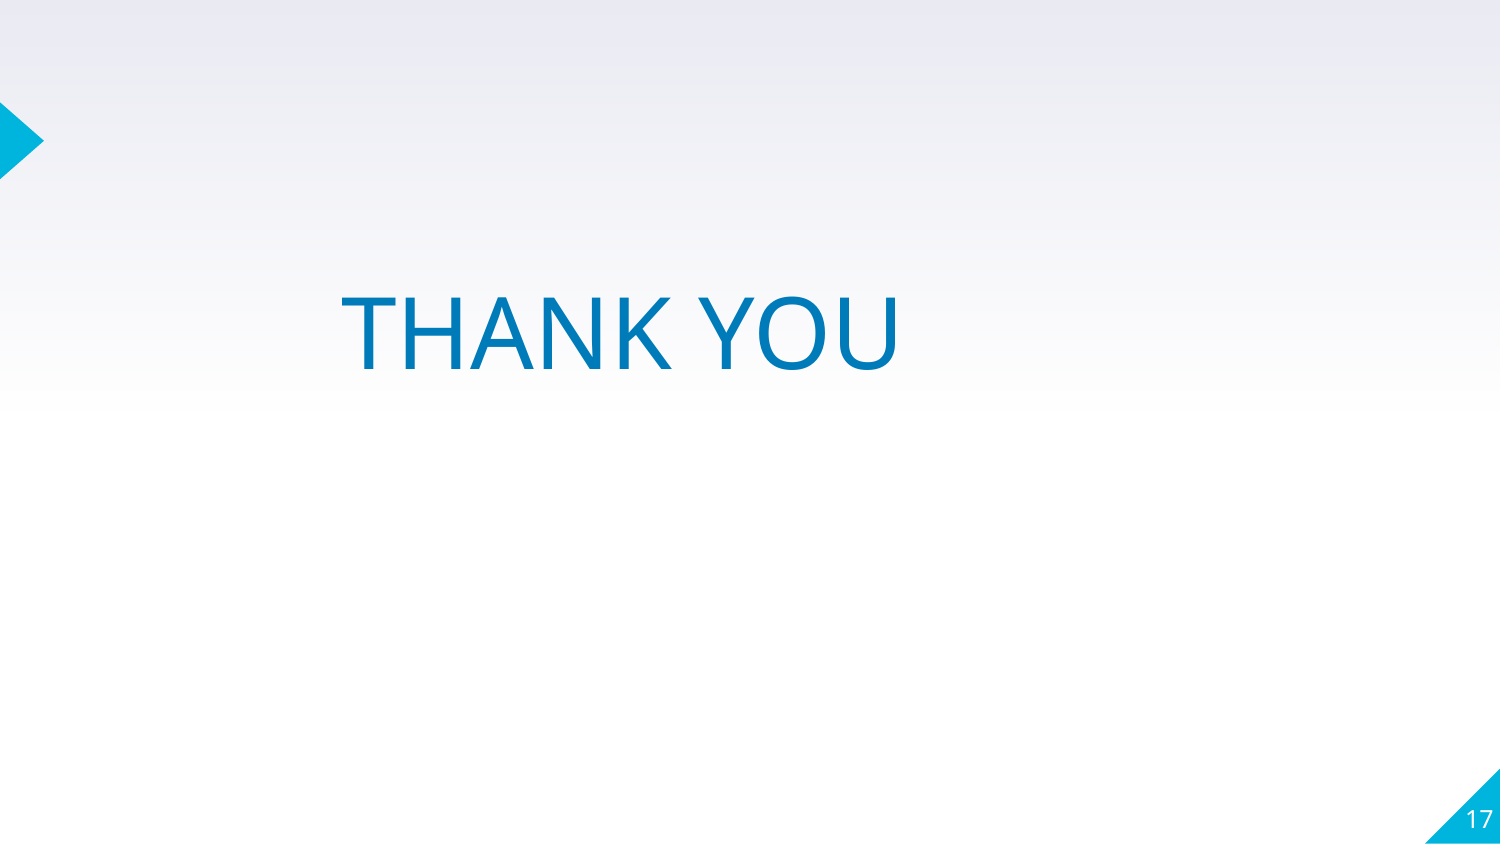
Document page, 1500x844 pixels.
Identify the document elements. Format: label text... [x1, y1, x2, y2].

slide_number 17 [1418, 760, 1494, 838]
title THANK YOU [341, 293, 1267, 471]
